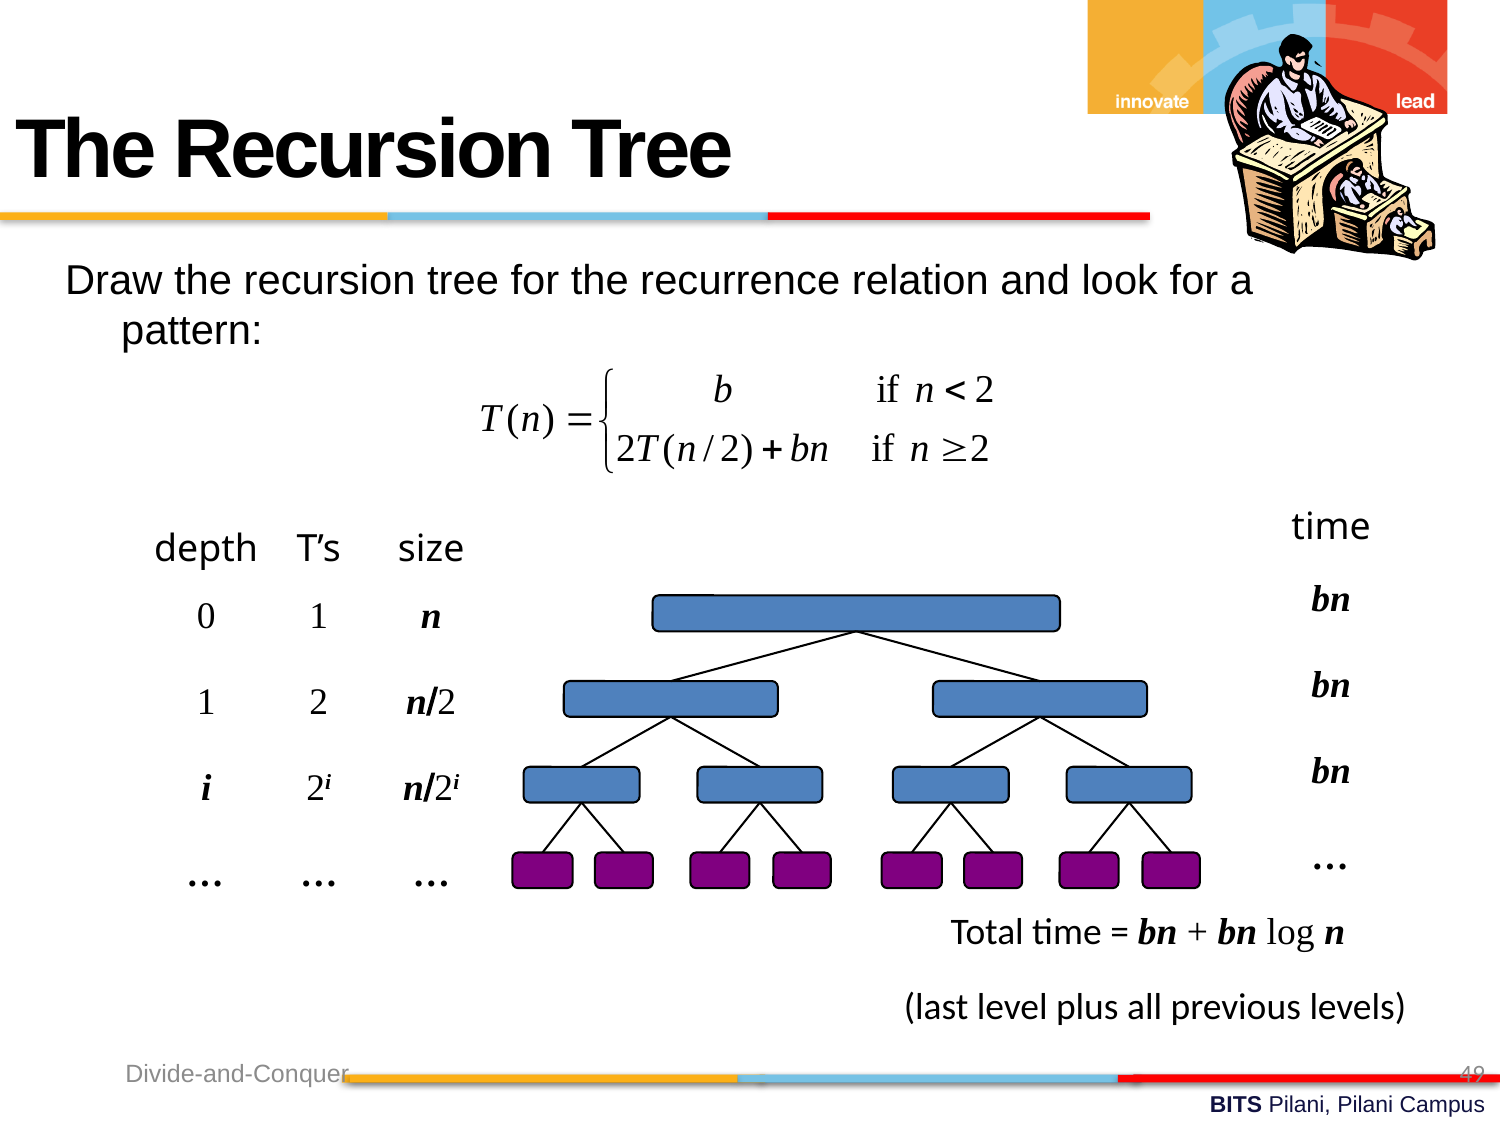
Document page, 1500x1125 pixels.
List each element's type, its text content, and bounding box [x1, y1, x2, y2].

table_header size [375, 522, 488, 573]
picture [1087, 0, 1448, 263]
table_cell n [375, 573, 488, 659]
slide_number 49 [1149, 1042, 1500, 1103]
footer Divide-and-Conquer [0, 1042, 475, 1103]
table_cell 1 [150, 659, 263, 745]
table_cell 1 [263, 573, 375, 659]
text_box Total time = bn + bn log n [935, 899, 1360, 960]
table_cell bn [1275, 728, 1388, 814]
table_cell … [375, 831, 488, 917]
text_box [474, 362, 1001, 481]
list Draw the recursion tree for the recurrence relation and look for a pattern: [50, 245, 1400, 988]
table_cell bn [1275, 642, 1388, 728]
text_box (last level plus all previous levels) [889, 974, 1422, 1035]
table_cell 0 [150, 573, 263, 659]
table_header time [1275, 500, 1388, 556]
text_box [512, 595, 1201, 889]
table_cell n/2i [375, 745, 488, 831]
title The Recursion Tree [0, 50, 1075, 238]
table_header T’s [263, 522, 375, 573]
table_cell bn [1275, 556, 1388, 642]
table_header depth [150, 522, 263, 573]
table_cell … [150, 831, 263, 917]
table_cell 2i [263, 745, 375, 831]
table_cell 2 [263, 659, 375, 745]
table_cell … [1275, 814, 1388, 900]
table_cell i [150, 745, 263, 831]
table_cell … [263, 831, 375, 917]
table_cell n/2 [375, 659, 488, 745]
